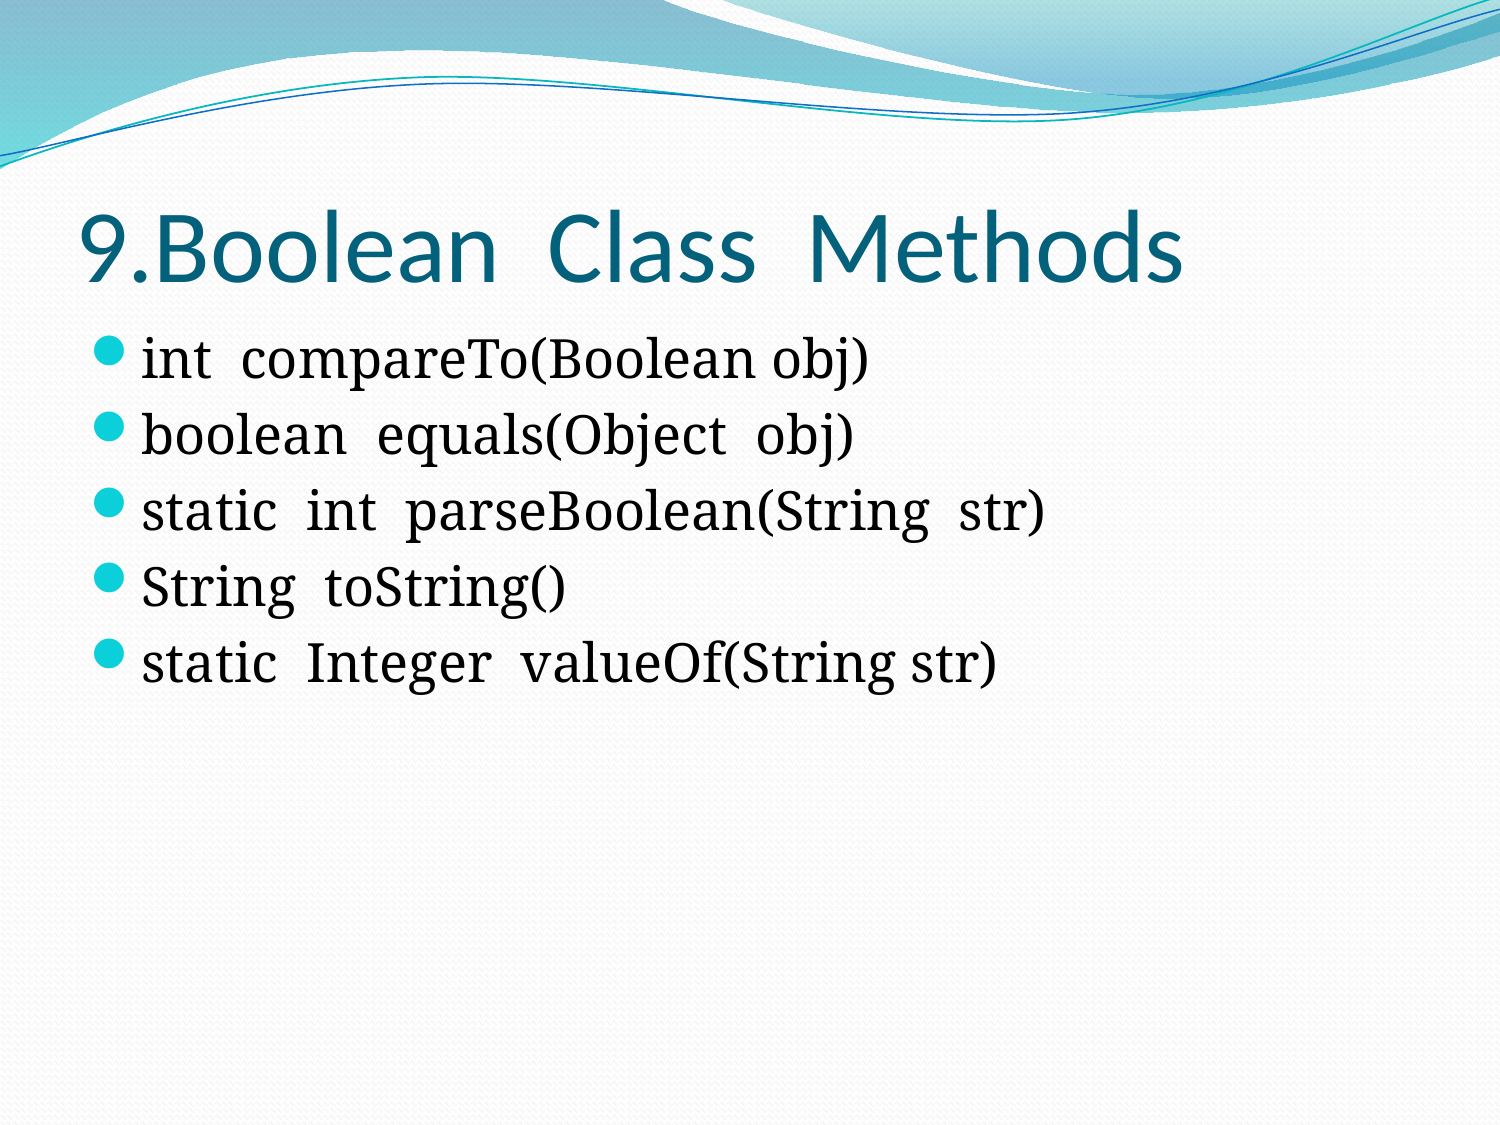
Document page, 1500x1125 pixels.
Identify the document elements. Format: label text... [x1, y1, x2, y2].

list int compareTo(Boolean obj) boolean equals(Object obj) static int parseBoolean(String str) String toString() static Integer valueOf(String str) [75, 317, 1425, 1038]
title 9.Boolean Class Methods [75, 115, 1425, 303]
